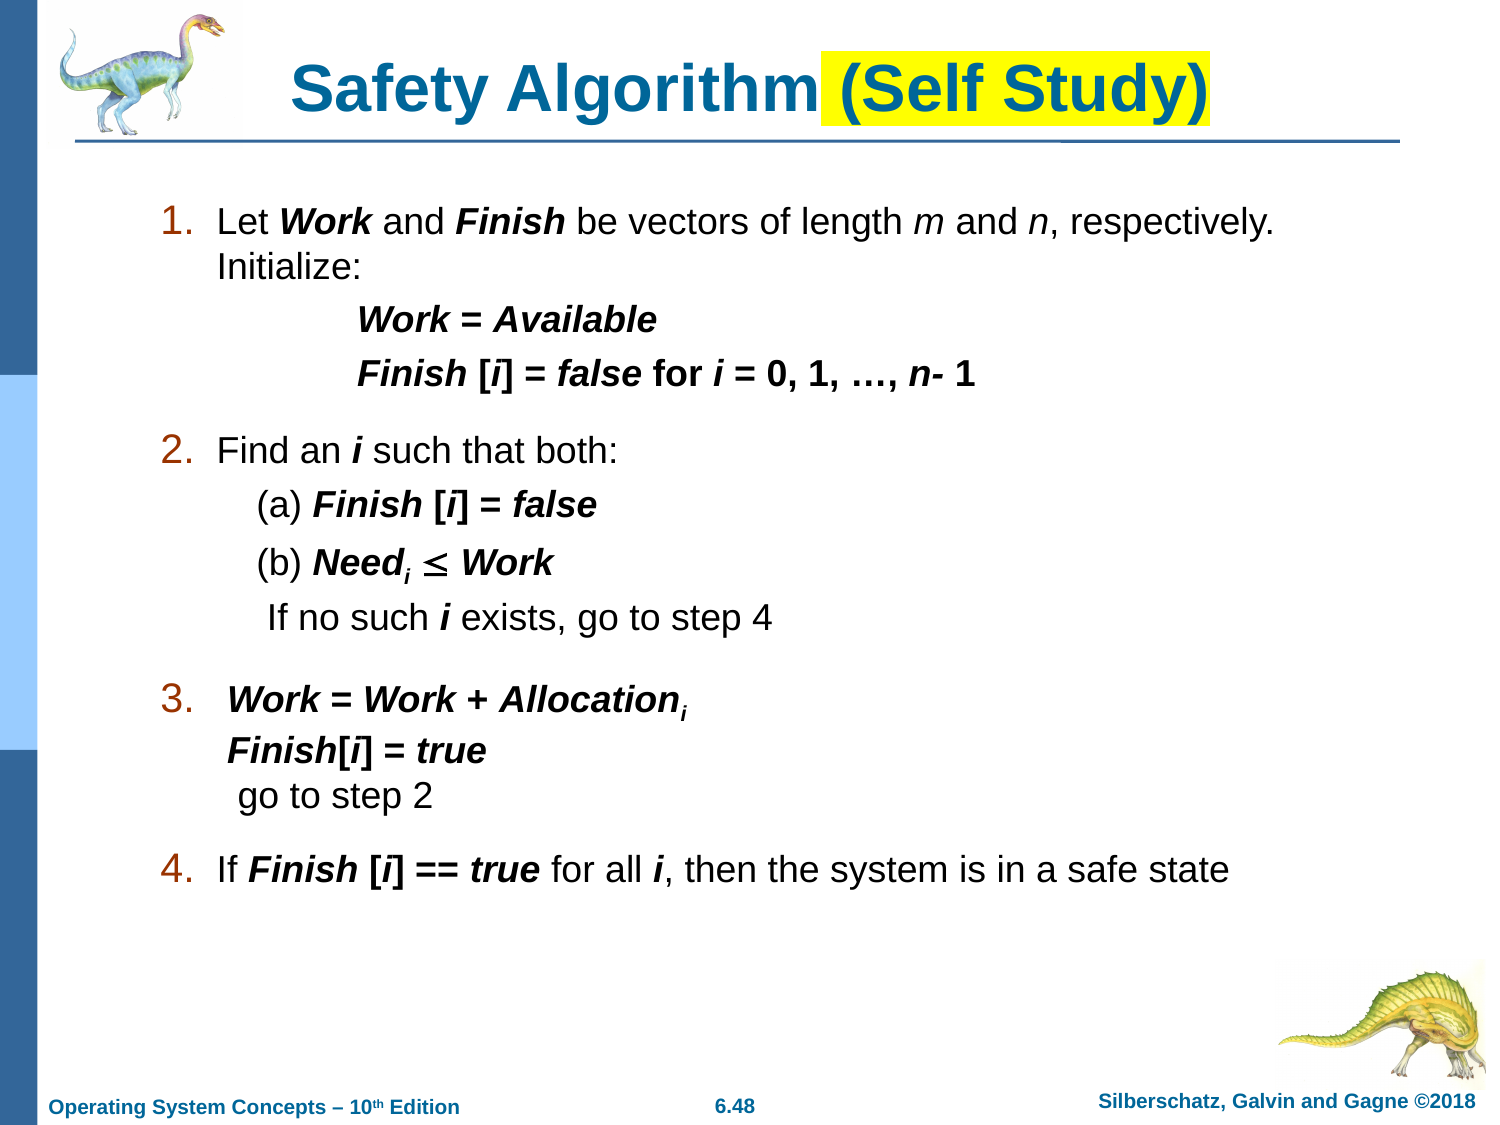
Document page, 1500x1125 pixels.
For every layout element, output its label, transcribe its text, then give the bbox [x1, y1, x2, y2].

title Safety Algorithm (Self Study) [75, 38, 1425, 133]
picture [1275, 959, 1486, 1090]
picture [46, 0, 243, 149]
list Let Work and Finish be vectors of length m and n, respectively. Initialize: Work = Available Finish [i] = false for i = 0, 1, …, n- 1 Find an i such that both: (a) Finish [i] = false (b) Needi  Work If no such i exists, go to step 4 Work = Work + Allocationi Finish[i] = true go to step 2 If Finish [i] == true for all i, then the system is in a safe state [145, 189, 1355, 1001]
